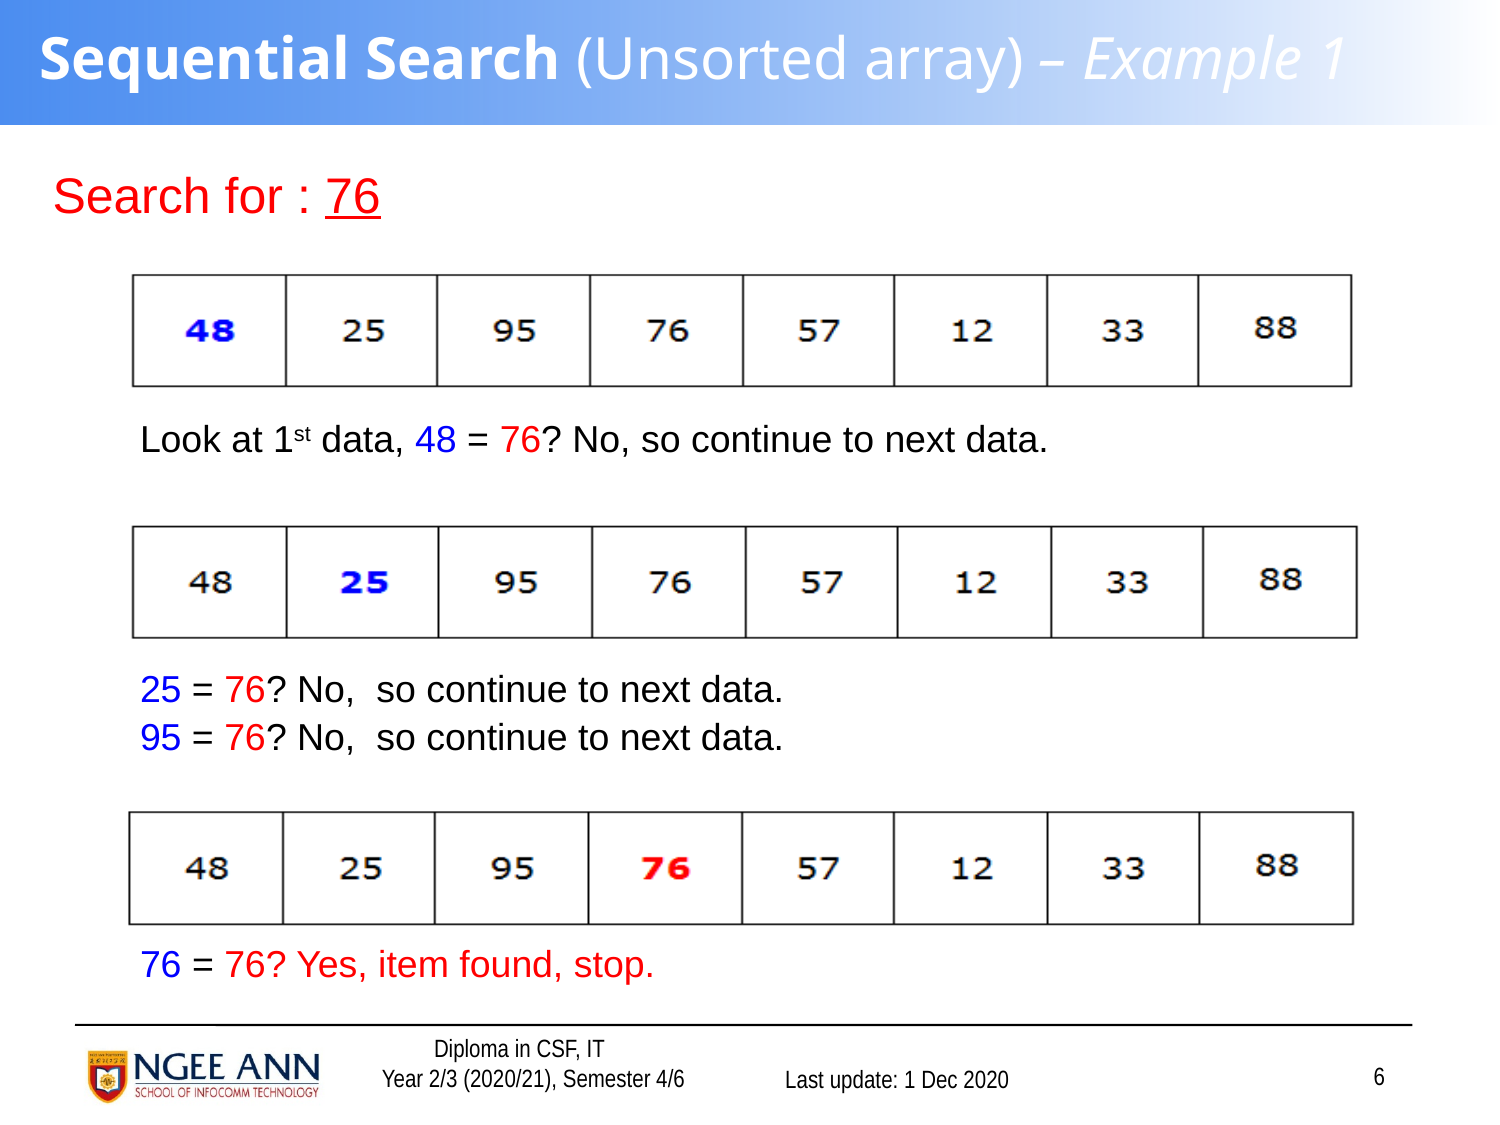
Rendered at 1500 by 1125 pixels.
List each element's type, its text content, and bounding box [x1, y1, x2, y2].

picture [124, 512, 1376, 654]
text_box 76 = 76? Yes, item found, stop. [124, 937, 1475, 1038]
text_box 25 = 76? No, so continue to next data. 95 = 76? No, so continue to next data. [124, 662, 1463, 763]
text_box Look at 1st data, 48 = 76? No, so continue to next data. [125, 412, 1500, 513]
picture [62, 1028, 344, 1125]
picture [112, 262, 1376, 404]
title Sequential Search (Unsorted array) – Example 1 [23, 0, 1500, 115]
picture [112, 799, 1376, 938]
text_box Search for : 76 [37, 162, 1450, 263]
